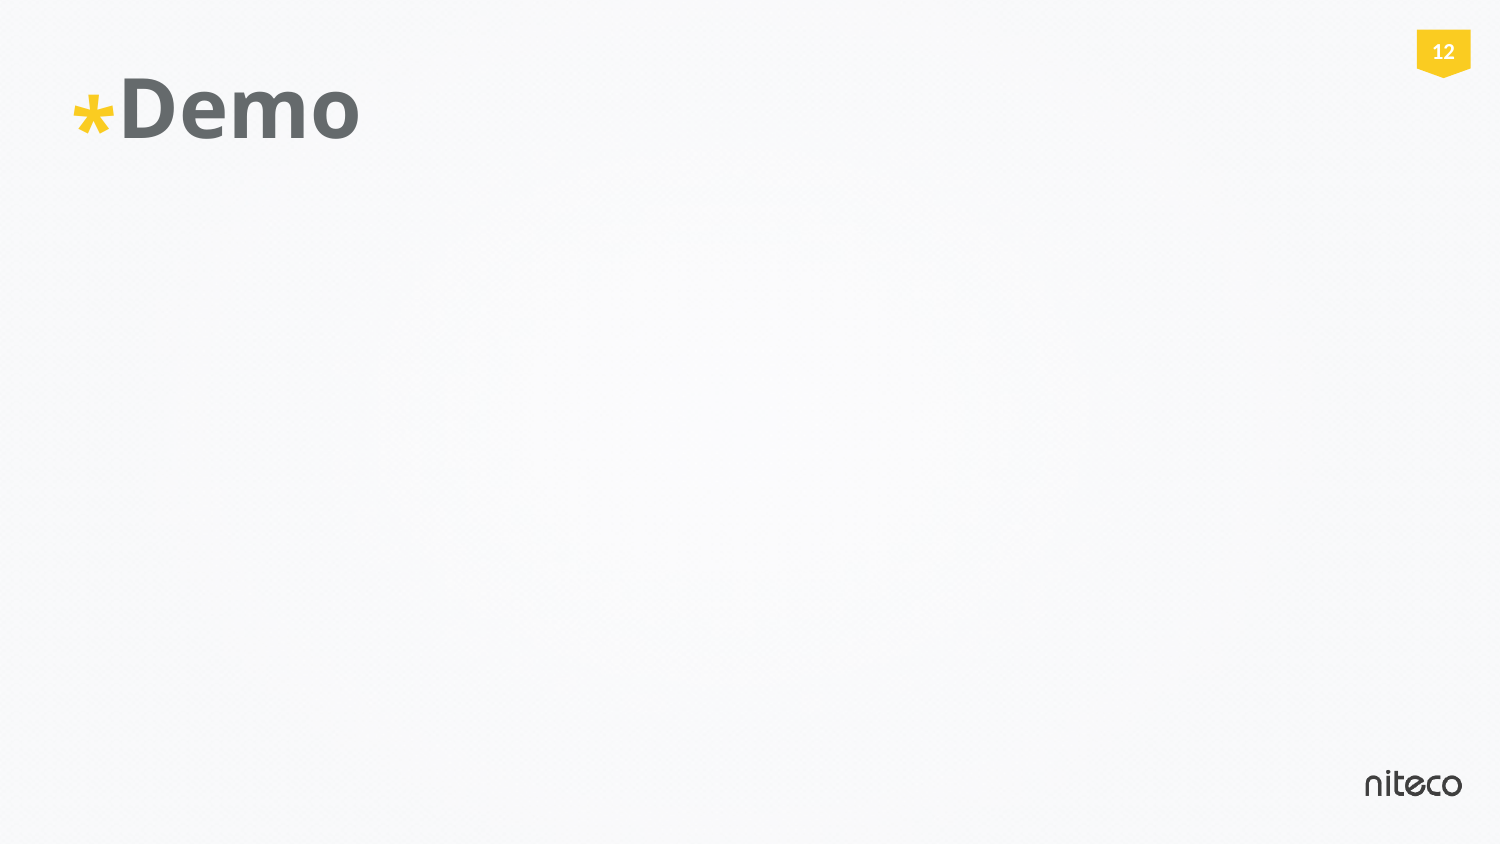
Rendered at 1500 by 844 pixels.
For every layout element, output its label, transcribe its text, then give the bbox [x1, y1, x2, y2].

title Demo [103, 59, 1294, 152]
picture [1334, 761, 1471, 806]
